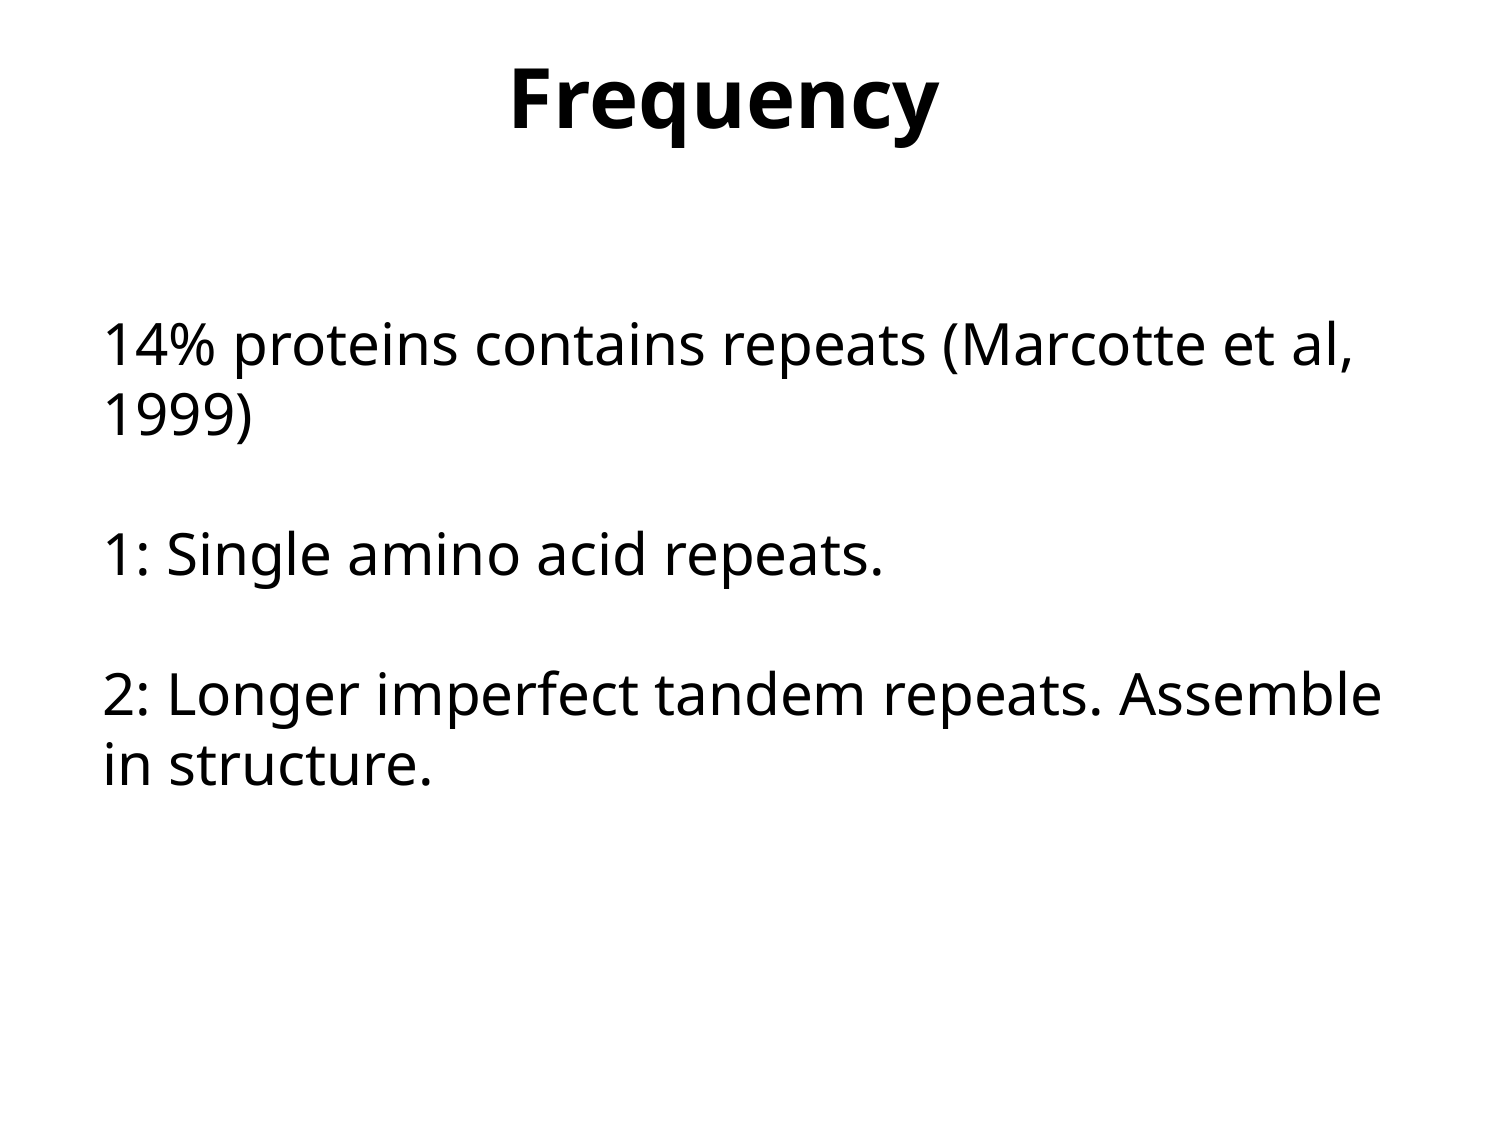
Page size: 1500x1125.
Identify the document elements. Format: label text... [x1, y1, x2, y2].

text_box Frequency [492, 37, 956, 153]
text_box 14% proteins contains repeats (Marcotte et al, 1999) 1: Single amino acid repeats. 2: Longer imperfect tandem repeats. Assemble in structure. [87, 299, 1450, 805]
